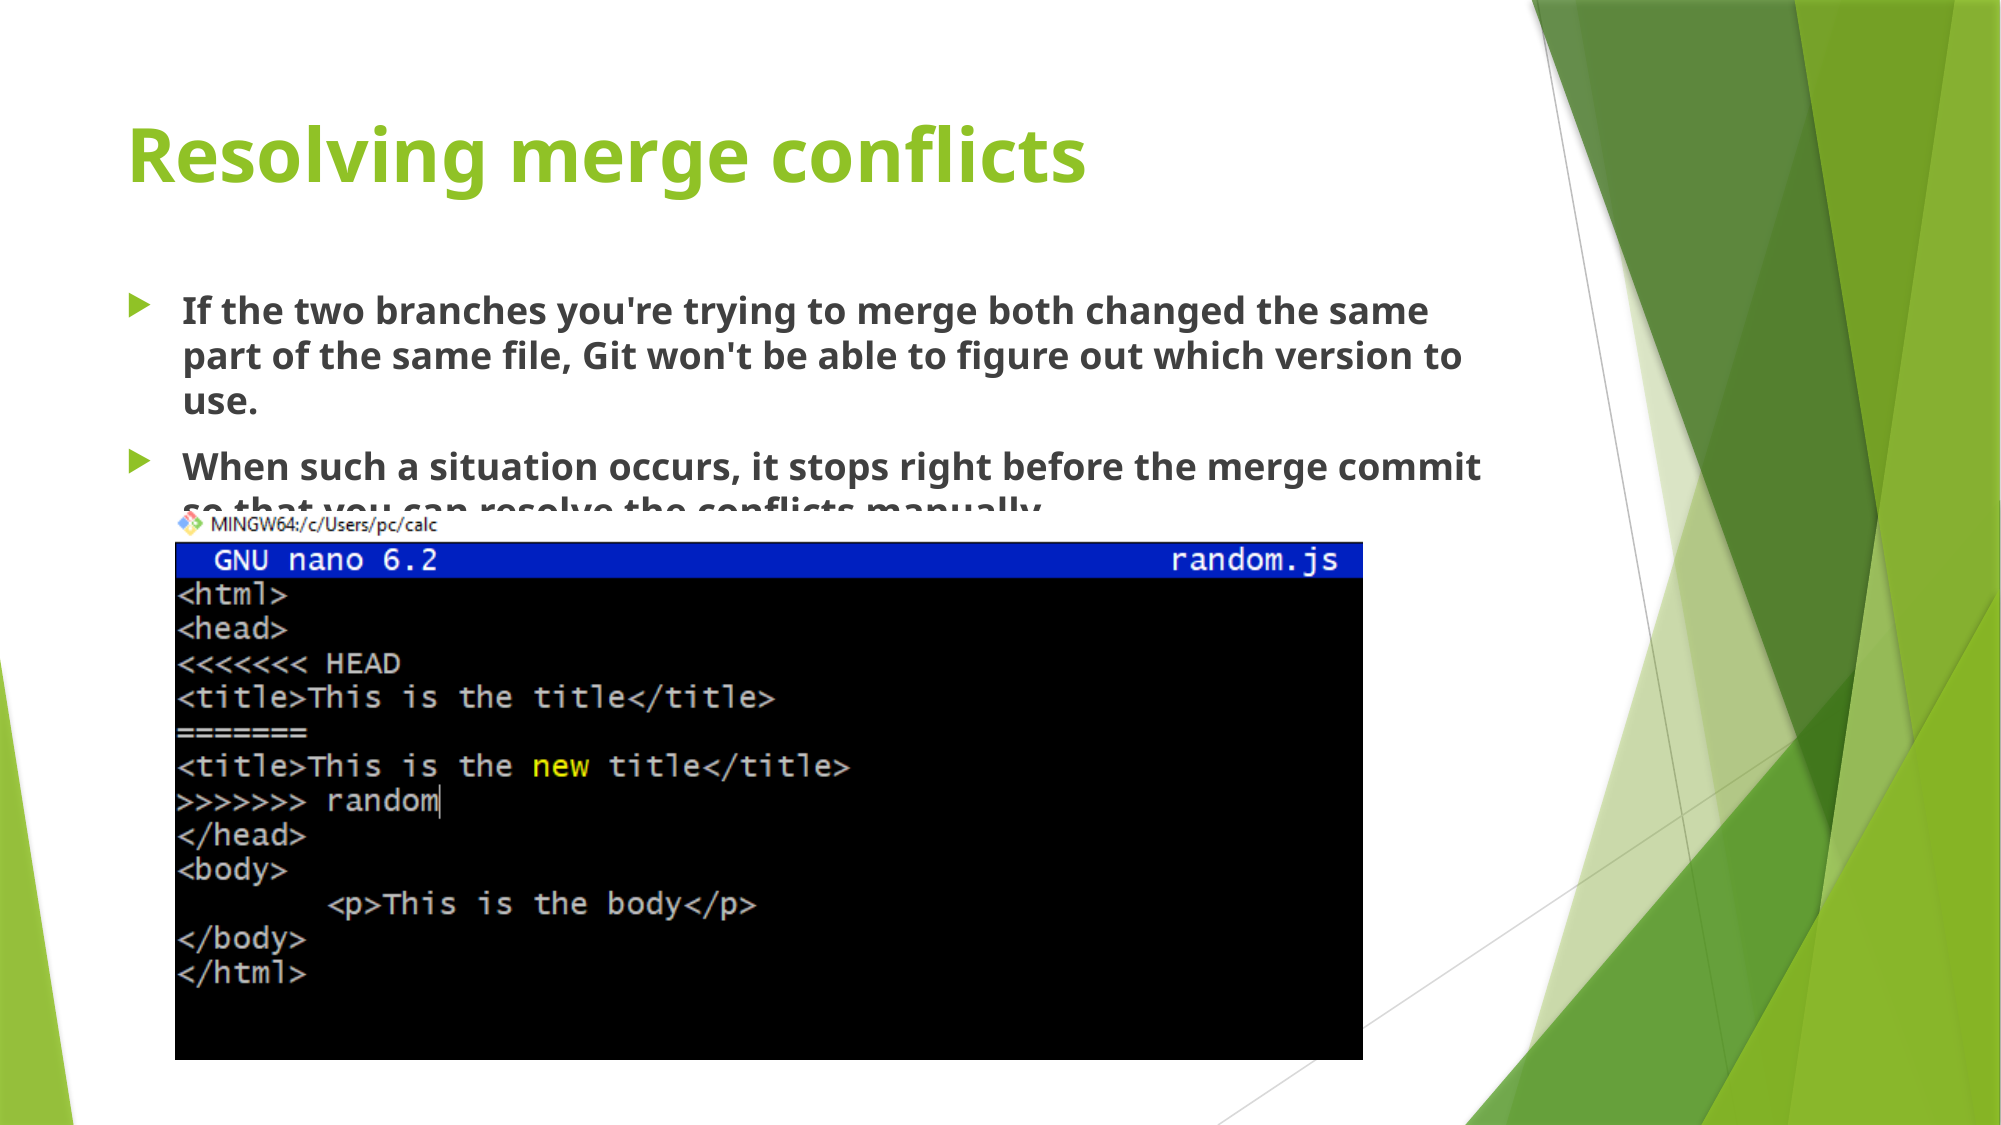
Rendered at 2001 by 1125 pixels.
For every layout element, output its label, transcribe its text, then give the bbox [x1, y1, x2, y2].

title Resolving merge conflicts [111, 99, 1522, 279]
list If the two branches you're trying to merge both changed the same part of the same file, Git won't be able to figure out which version to use. When such a situation occurs, it stops right before the merge commit so that you can resolve the conflicts manually. [111, 279, 1522, 917]
picture [174, 510, 1364, 1061]
